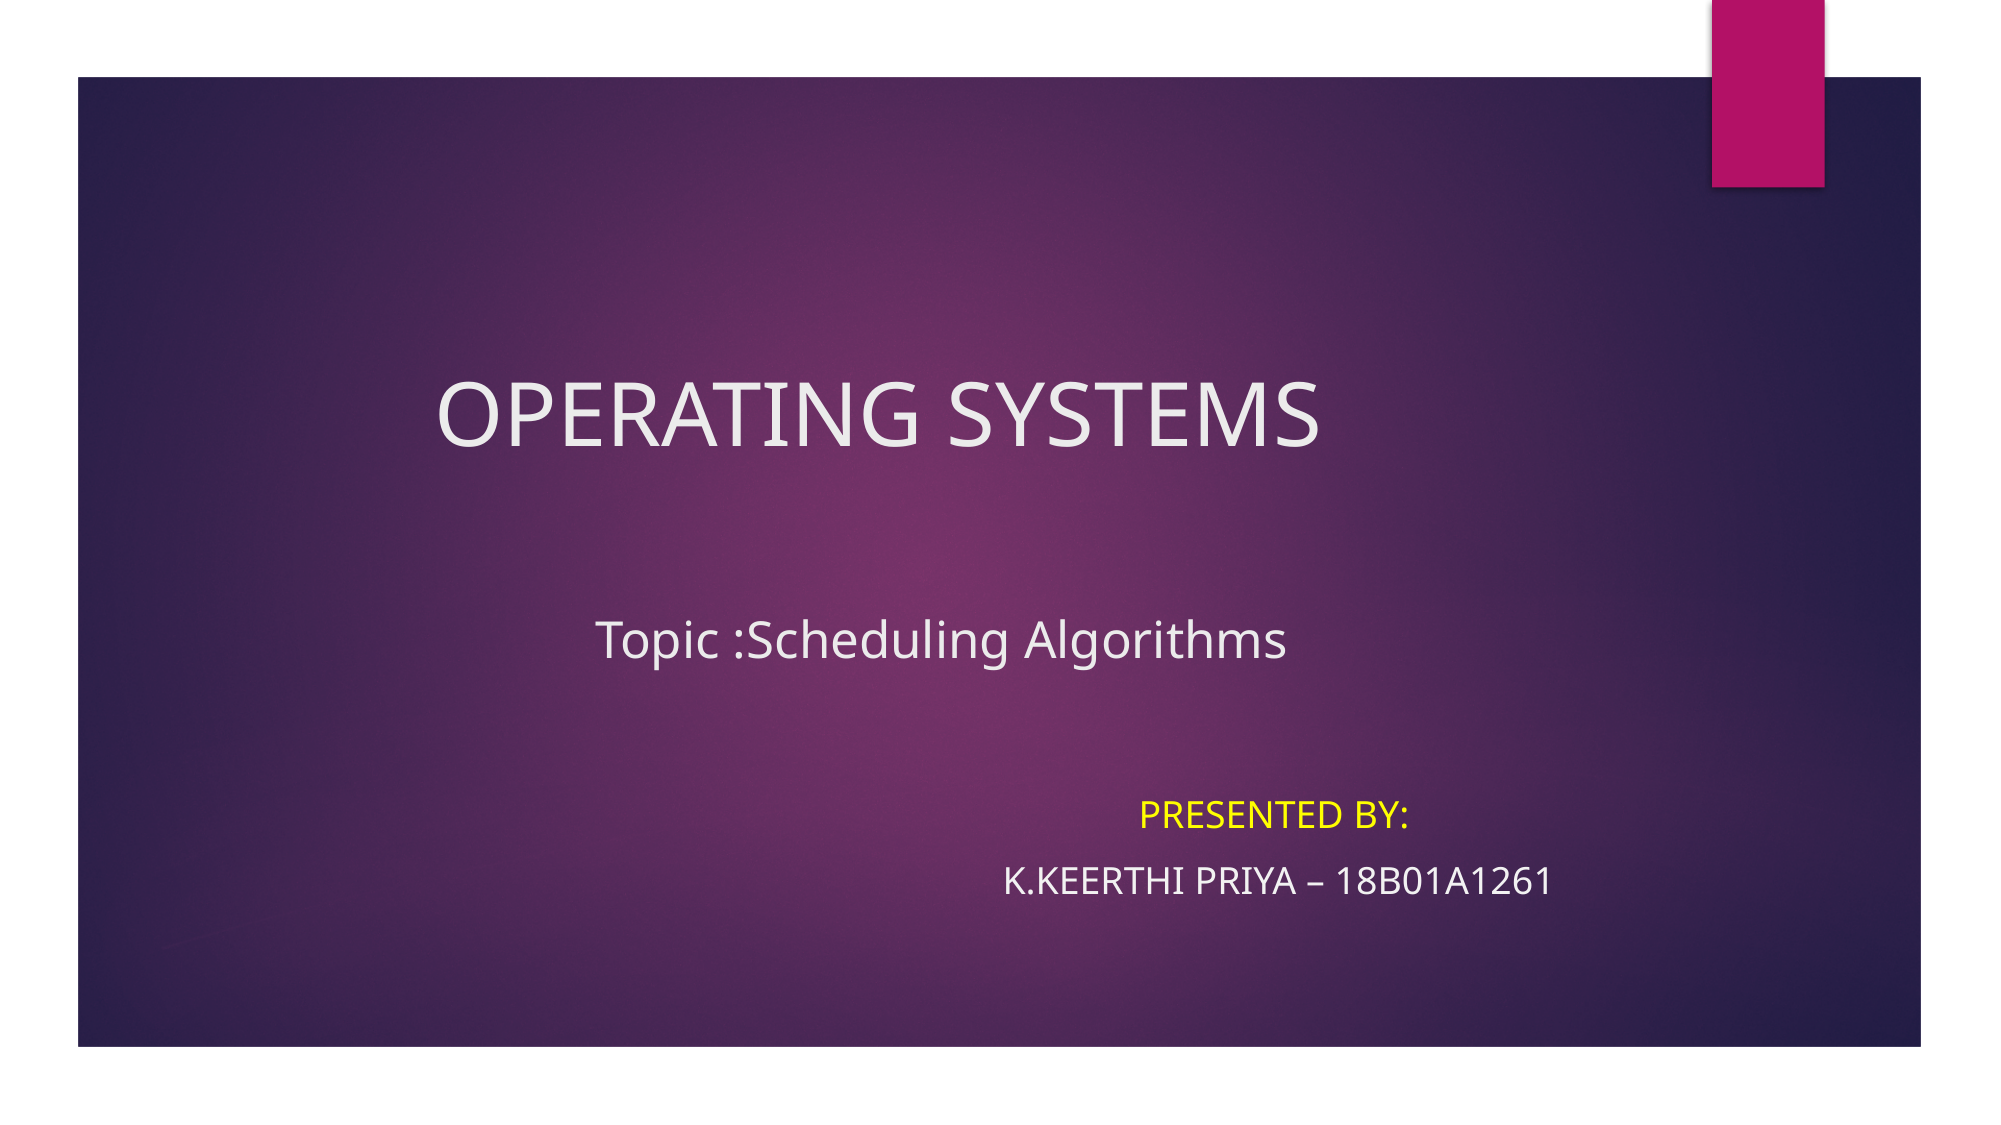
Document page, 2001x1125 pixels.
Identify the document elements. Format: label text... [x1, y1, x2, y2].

title OPERATING SYSTEMS Topic :Scheduling Algorithms [189, 344, 1585, 685]
subtitle PRESENTED BY: K.KEERTHI PRIYA – 18B01A1261 [189, 783, 1638, 925]
